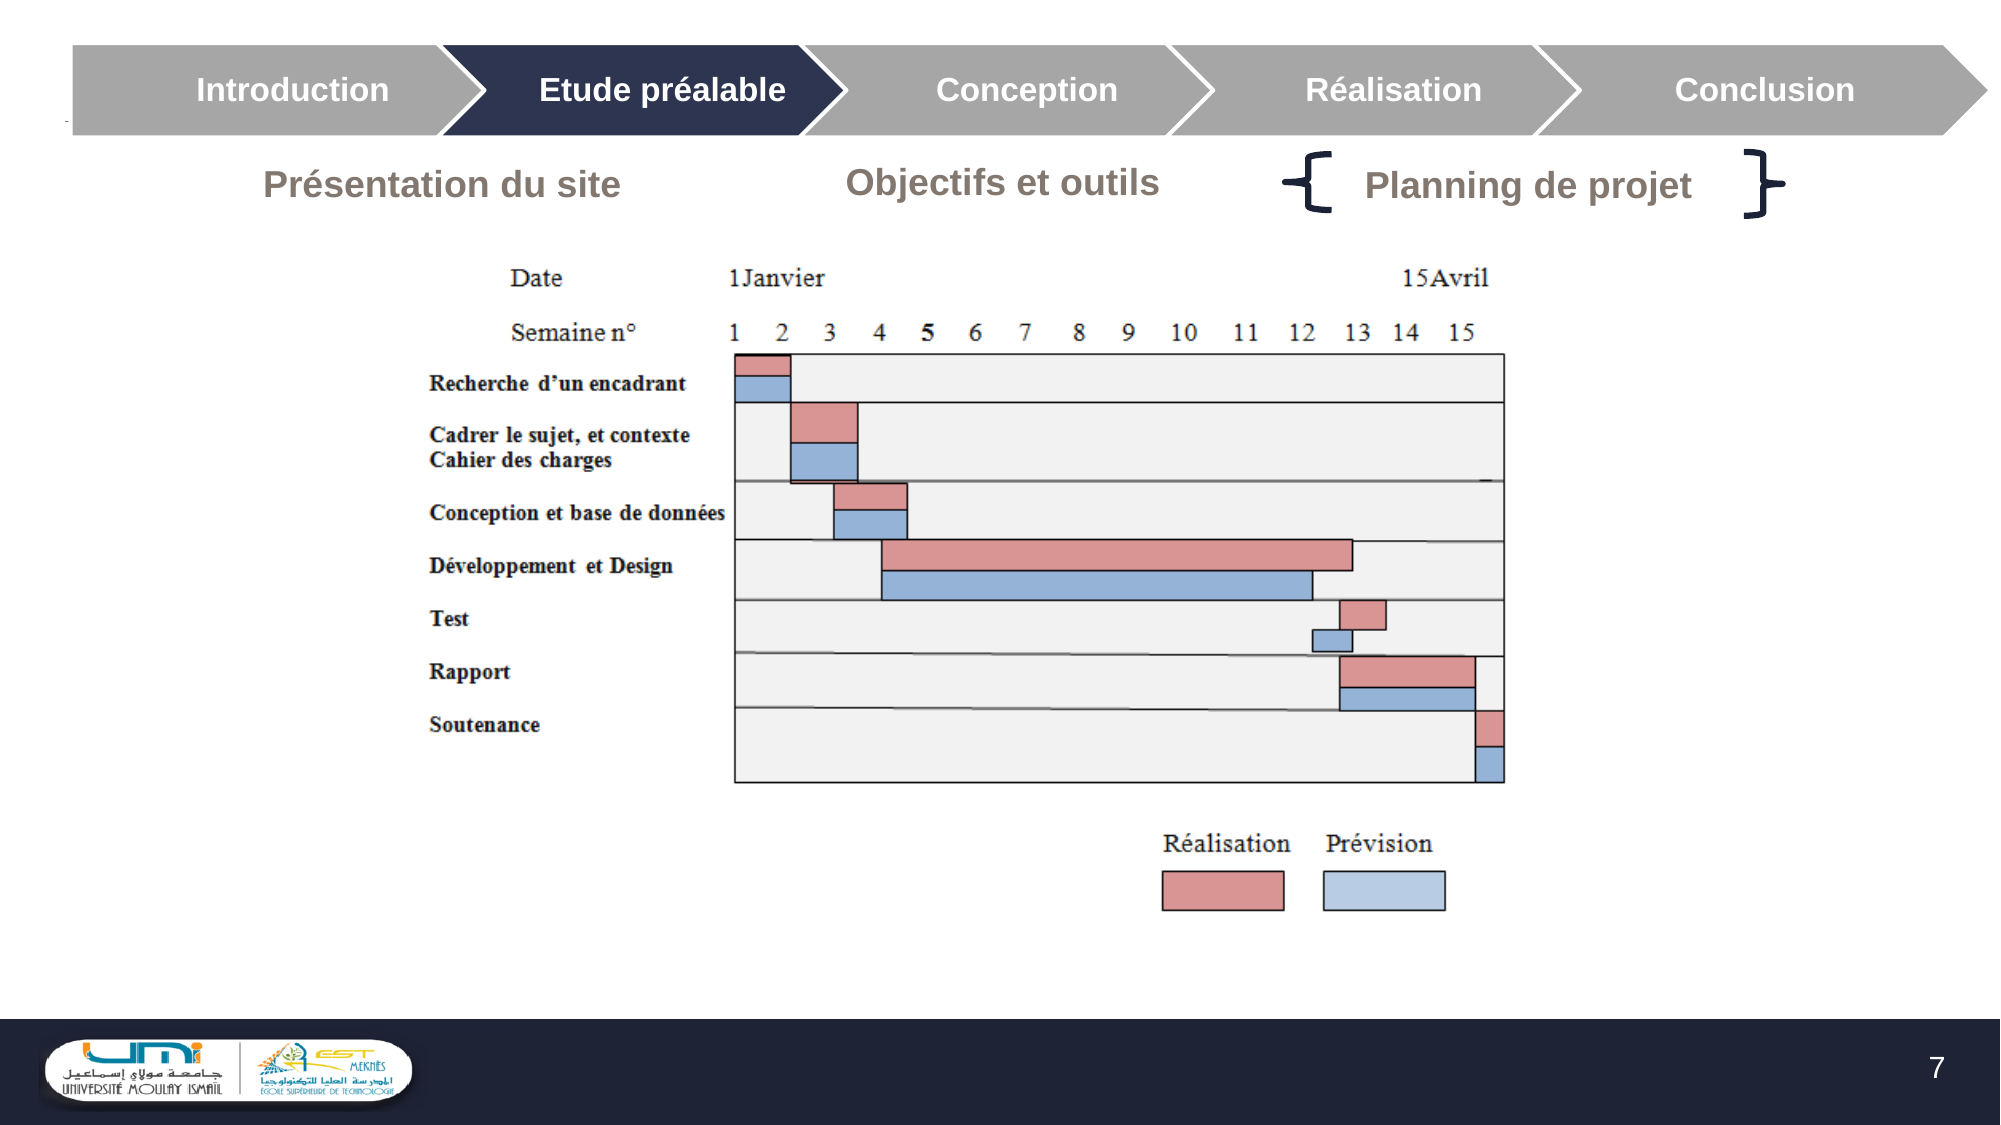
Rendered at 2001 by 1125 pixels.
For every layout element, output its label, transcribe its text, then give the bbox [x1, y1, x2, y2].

slide_number 7 [1850, 1035, 1961, 1098]
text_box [1284, 151, 1783, 216]
text_box Objectifs et outils [780, 154, 1237, 207]
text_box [69, 42, 1993, 138]
picture [302, 243, 1601, 956]
text_box Présentation du site [248, 156, 705, 209]
picture [39, 1003, 510, 1113]
